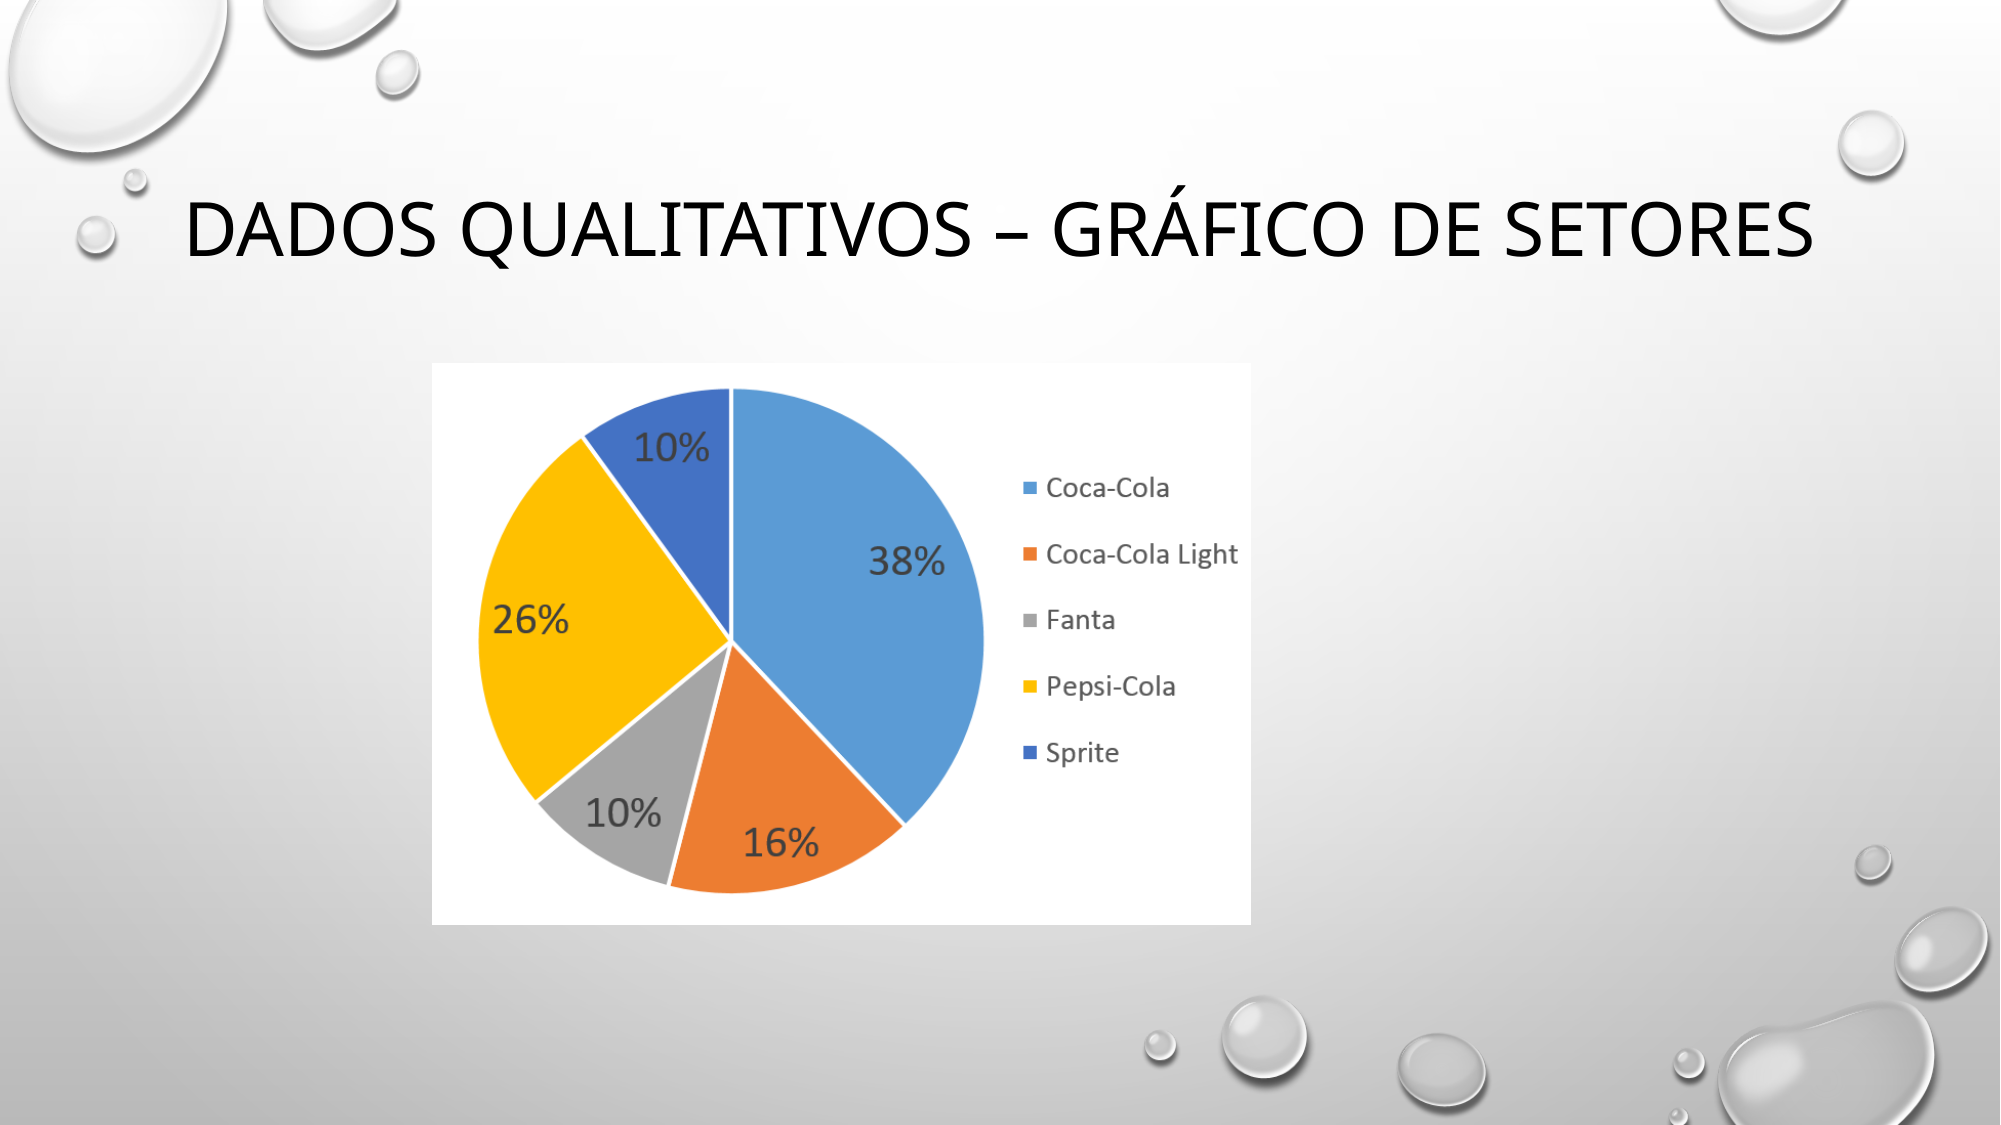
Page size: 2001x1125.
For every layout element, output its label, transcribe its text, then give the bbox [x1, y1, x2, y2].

title Dados Qualitativos – Gráfico de Setores [149, 101, 1851, 364]
picture [0, 0, 2000, 1125]
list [432, 362, 1251, 926]
